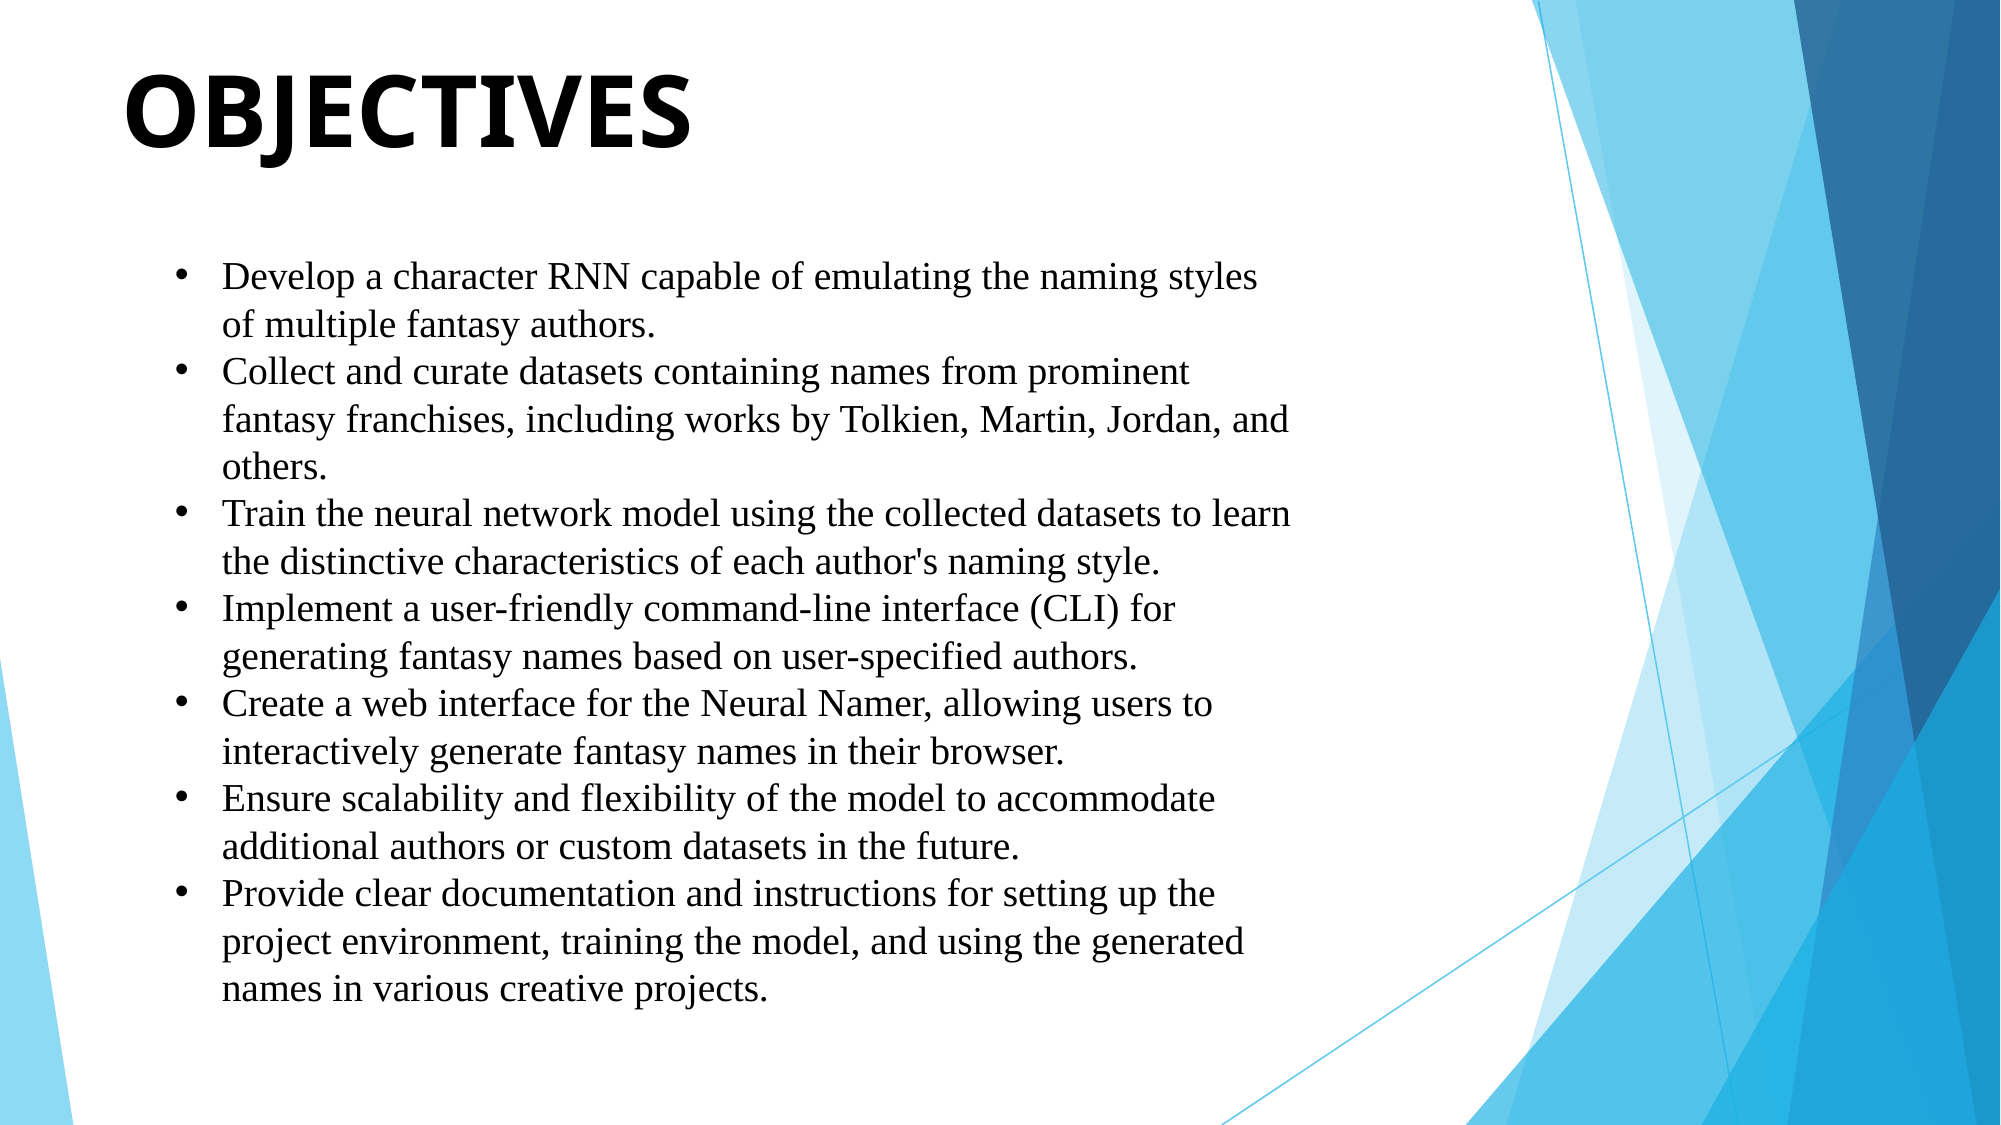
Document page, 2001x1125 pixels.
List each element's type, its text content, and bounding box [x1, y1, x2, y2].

subtitle Develop a character RNN capable of emulating the naming styles of multiple fantasy authors. Collect and curate datasets containing names from prominent fantasy franchises, including works by Tolkien, Martin, Jordan, and others. Train the neural network model using the collected datasets to learn the distinctive characteristics of each author's naming style. Implement a user-friendly command-line interface (CLI) for generating fantasy names based on user-specified authors. Create a web interface for the Neural Namer, allowing users to interactively generate fantasy names in their browser. Ensure scalability and flexibility of the model to accommodate additional authors or custom datasets in the future. Provide clear documentation and instructions for setting up the project environment, training the model, and using the generated names in various creative projects. [174, 249, 1302, 836]
title OBJECTIVES [121, 47, 728, 169]
